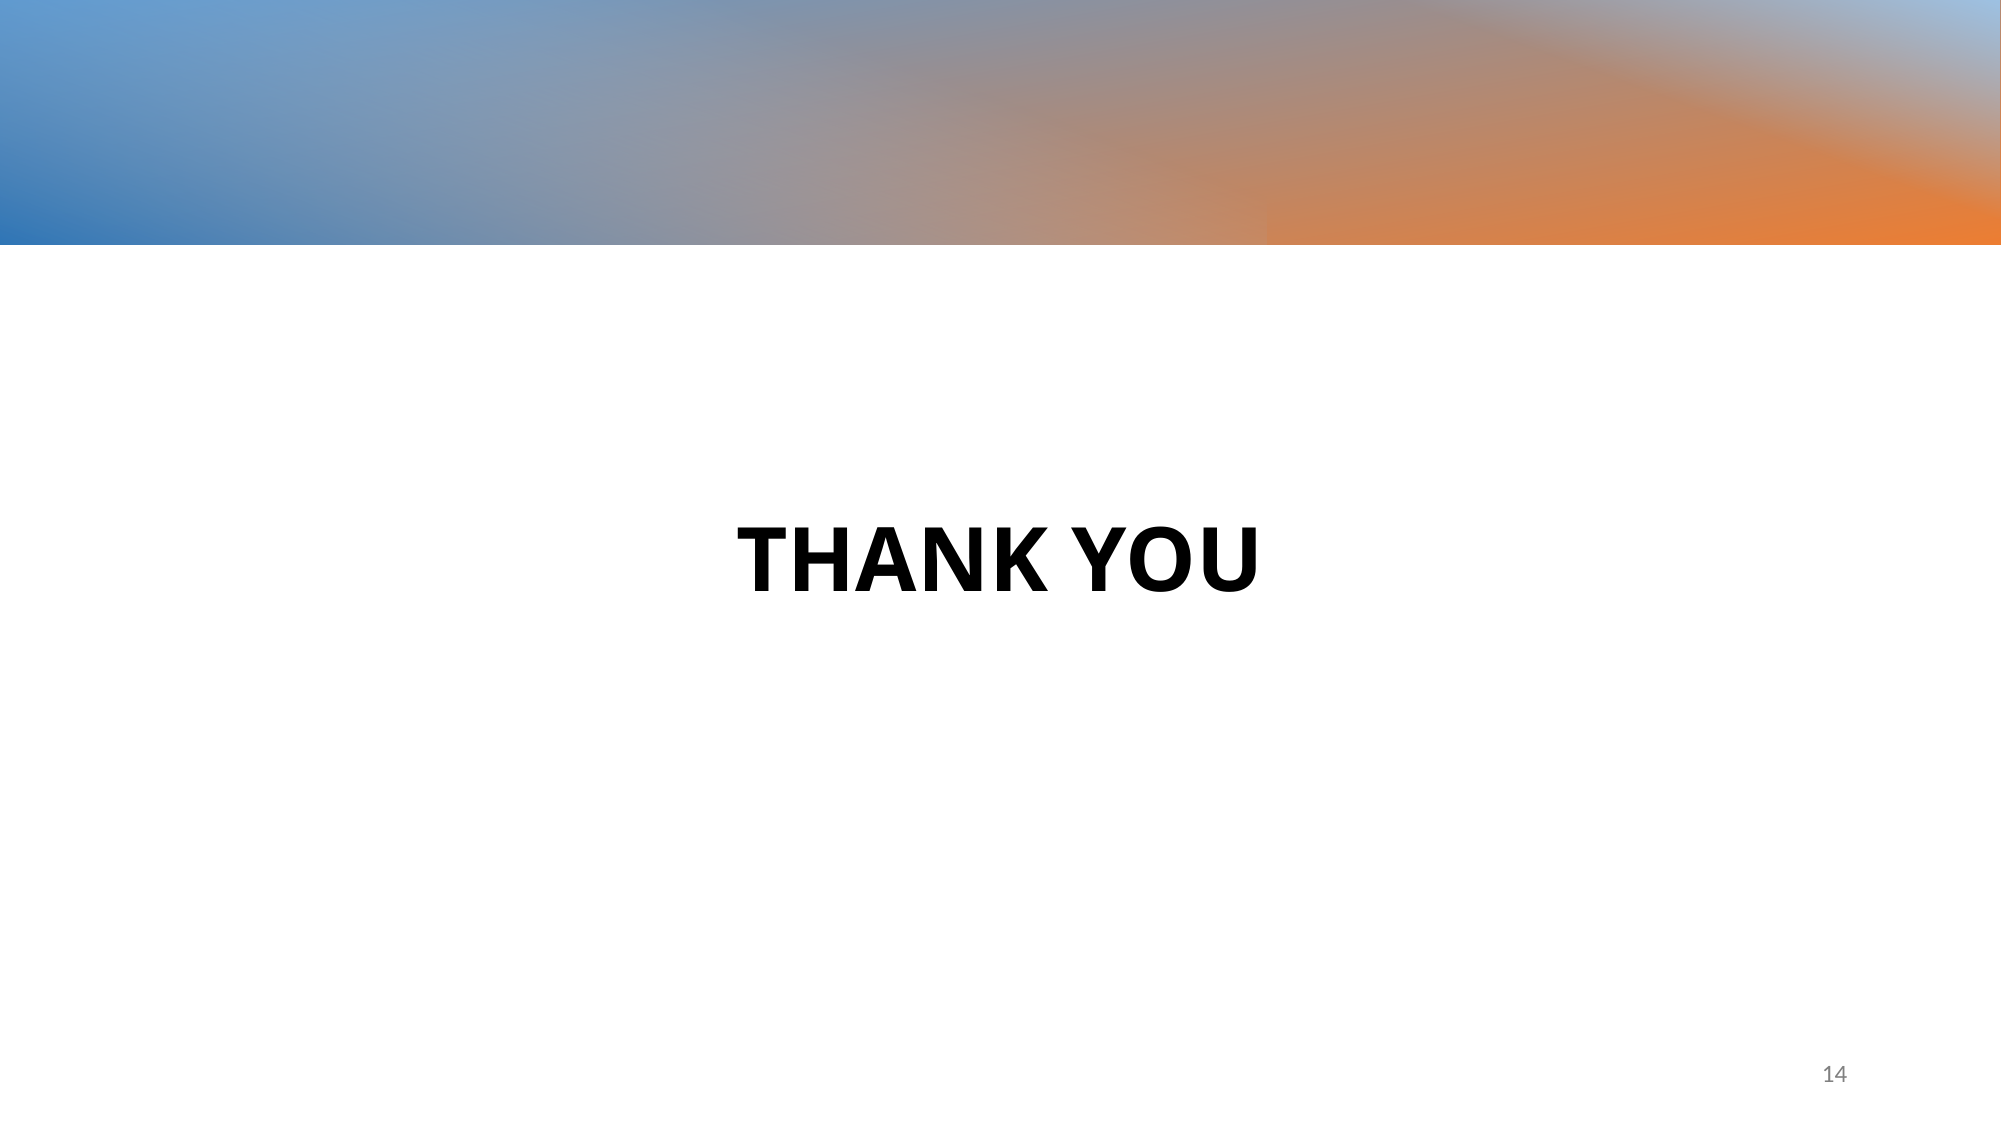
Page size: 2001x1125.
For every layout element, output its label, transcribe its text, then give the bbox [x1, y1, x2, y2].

slide_number 14 [1412, 1042, 1863, 1103]
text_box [0, 0, 2000, 245]
list THANK YOU [659, 506, 1341, 619]
